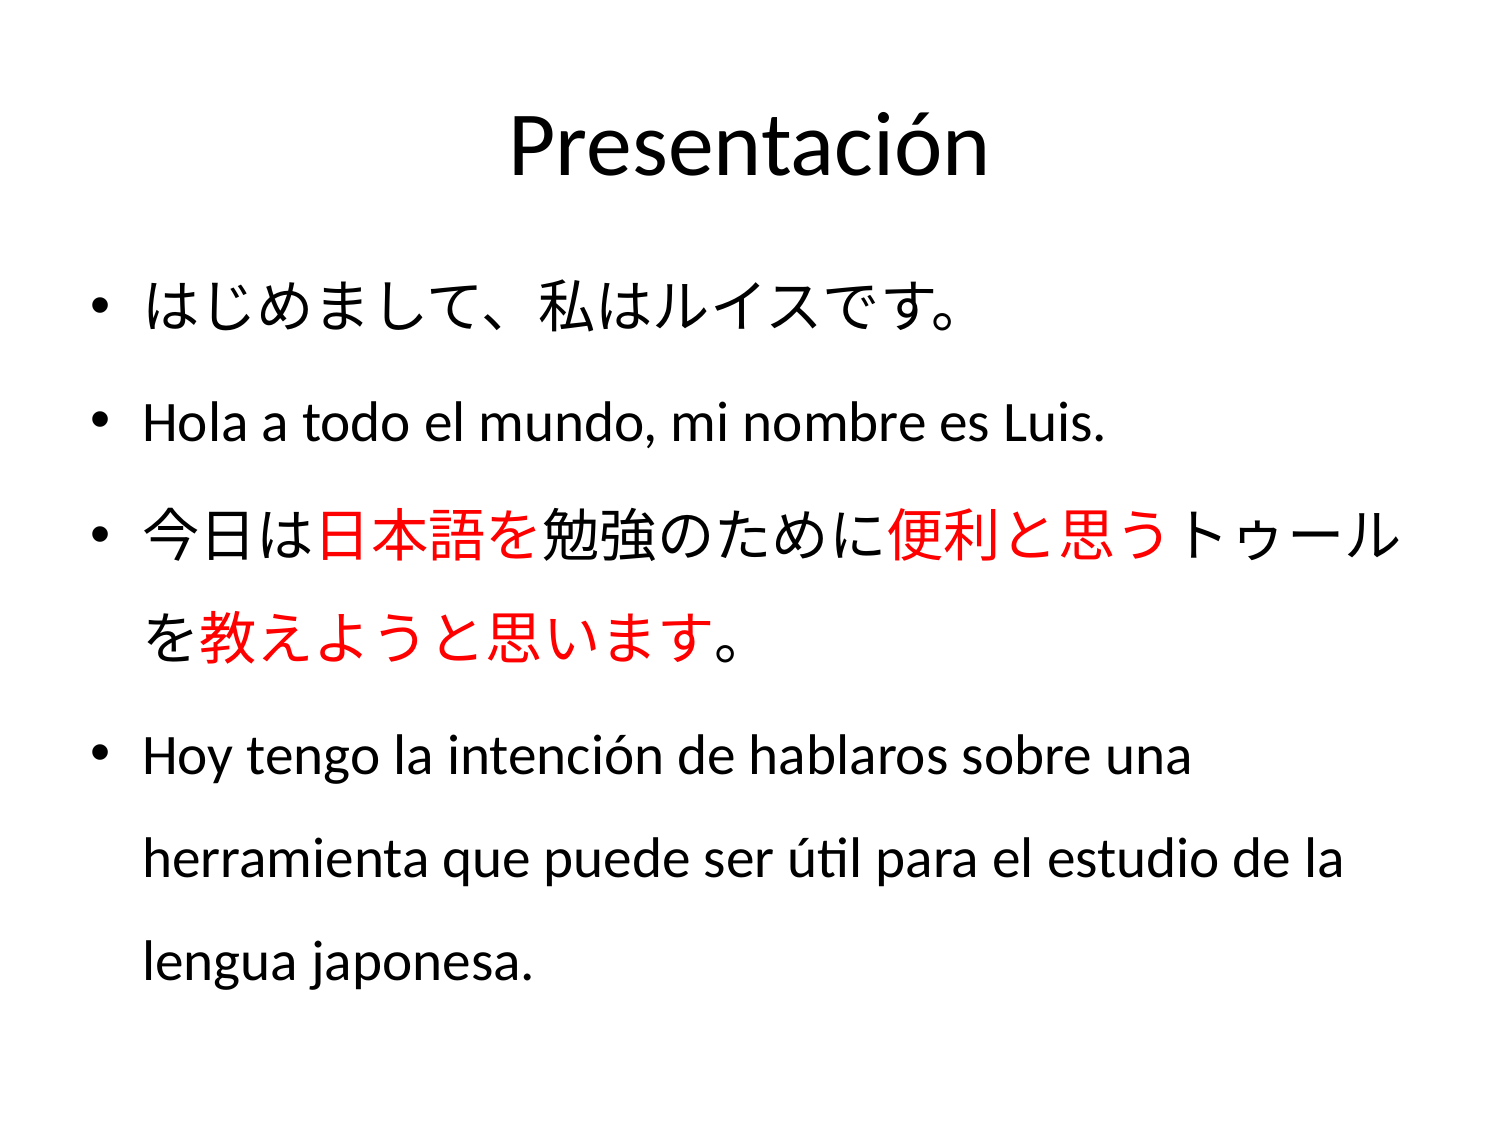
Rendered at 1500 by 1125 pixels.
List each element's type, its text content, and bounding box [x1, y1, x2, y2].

list はじめまして、私はルイスです。 Hola a todo el mundo, mi nombre es Luis. 今日は日本語を勉強のために便利と思うトゥールを教えようと思います。 Hoy tengo la intención de hablaros sobre una herramienta que puede ser útil para el estudio de la lengua japonesa. [75, 262, 1425, 1005]
title Presentación [75, 45, 1425, 233]
